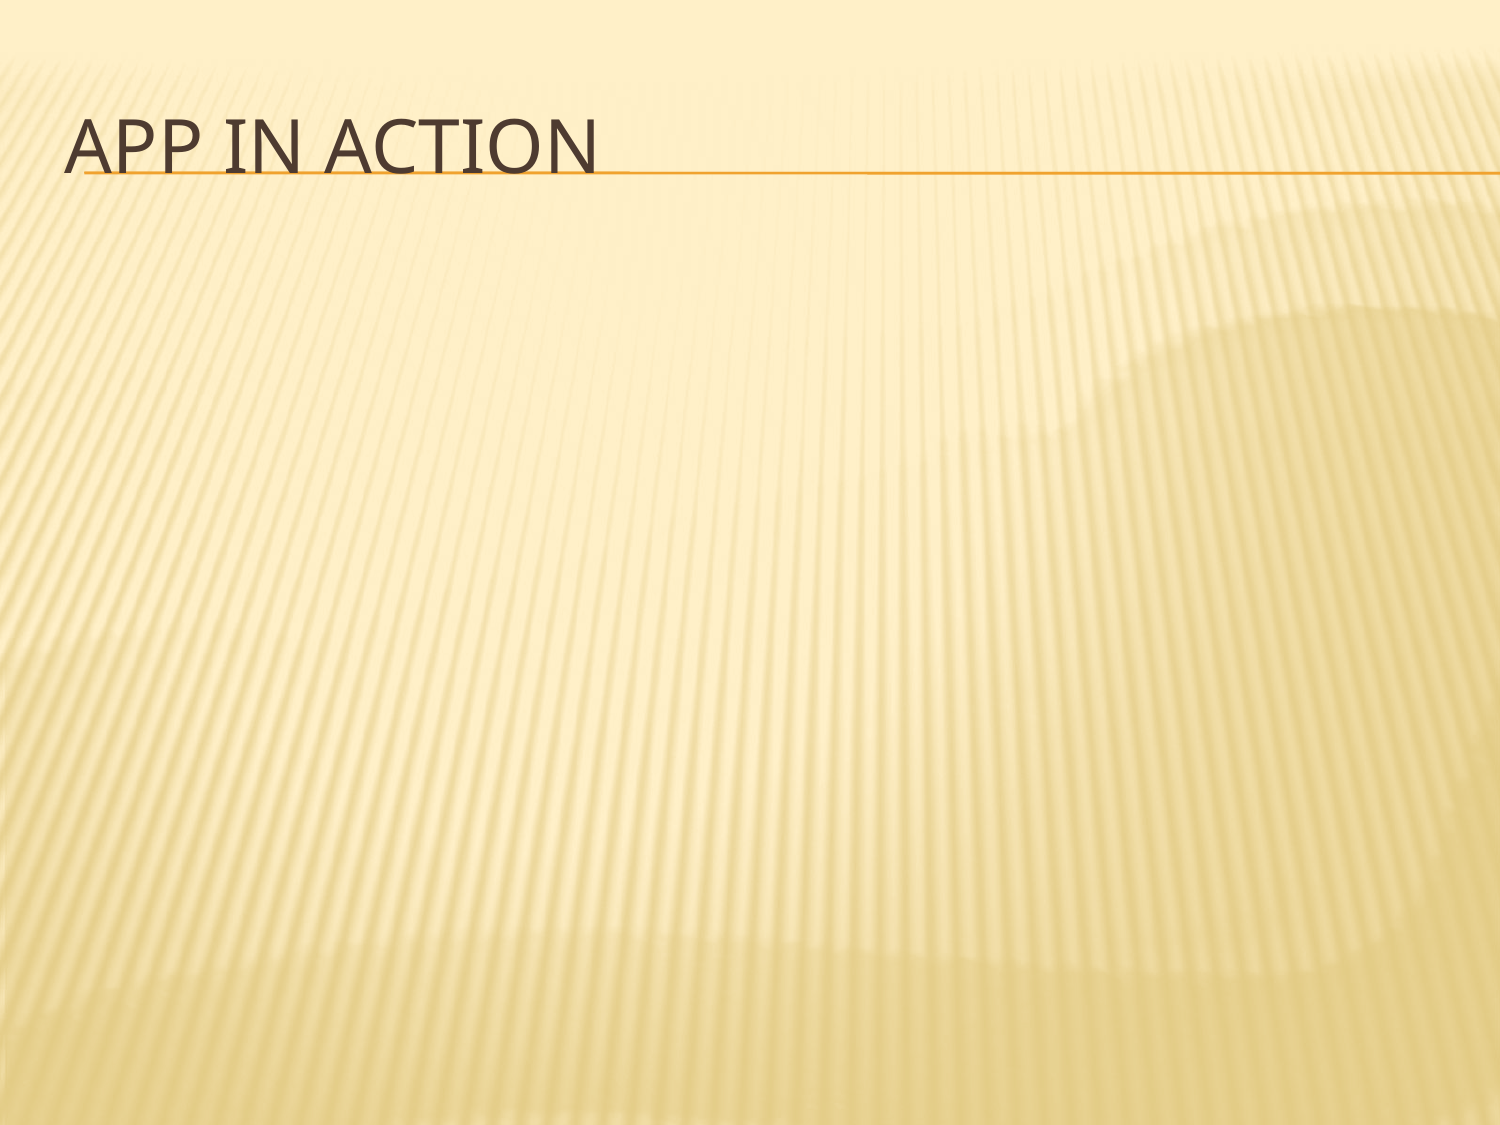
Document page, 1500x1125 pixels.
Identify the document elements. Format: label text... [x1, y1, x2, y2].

title APP IN ACTION [50, 75, 1475, 213]
